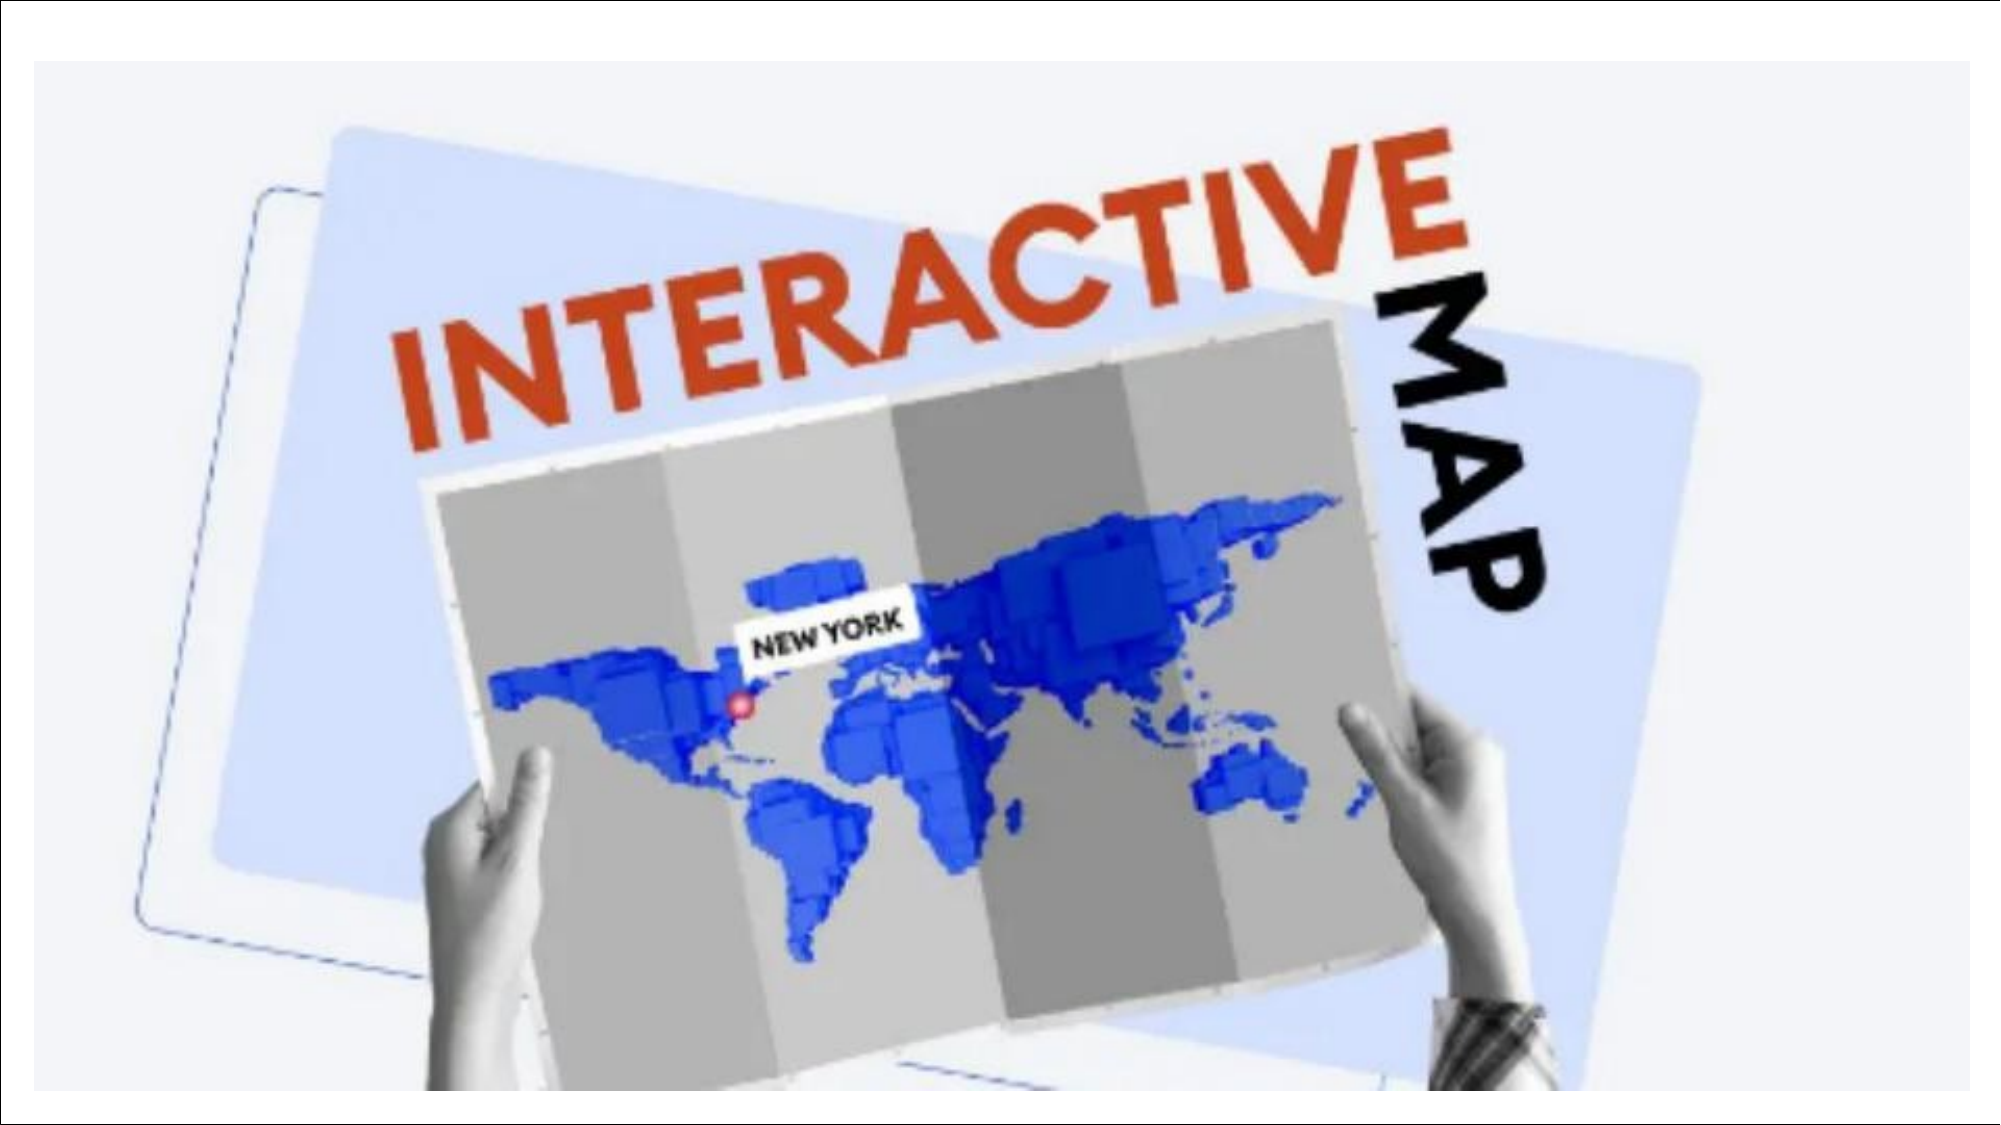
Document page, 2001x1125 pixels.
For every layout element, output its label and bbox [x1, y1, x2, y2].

text_box [0, 0, 2000, 1125]
